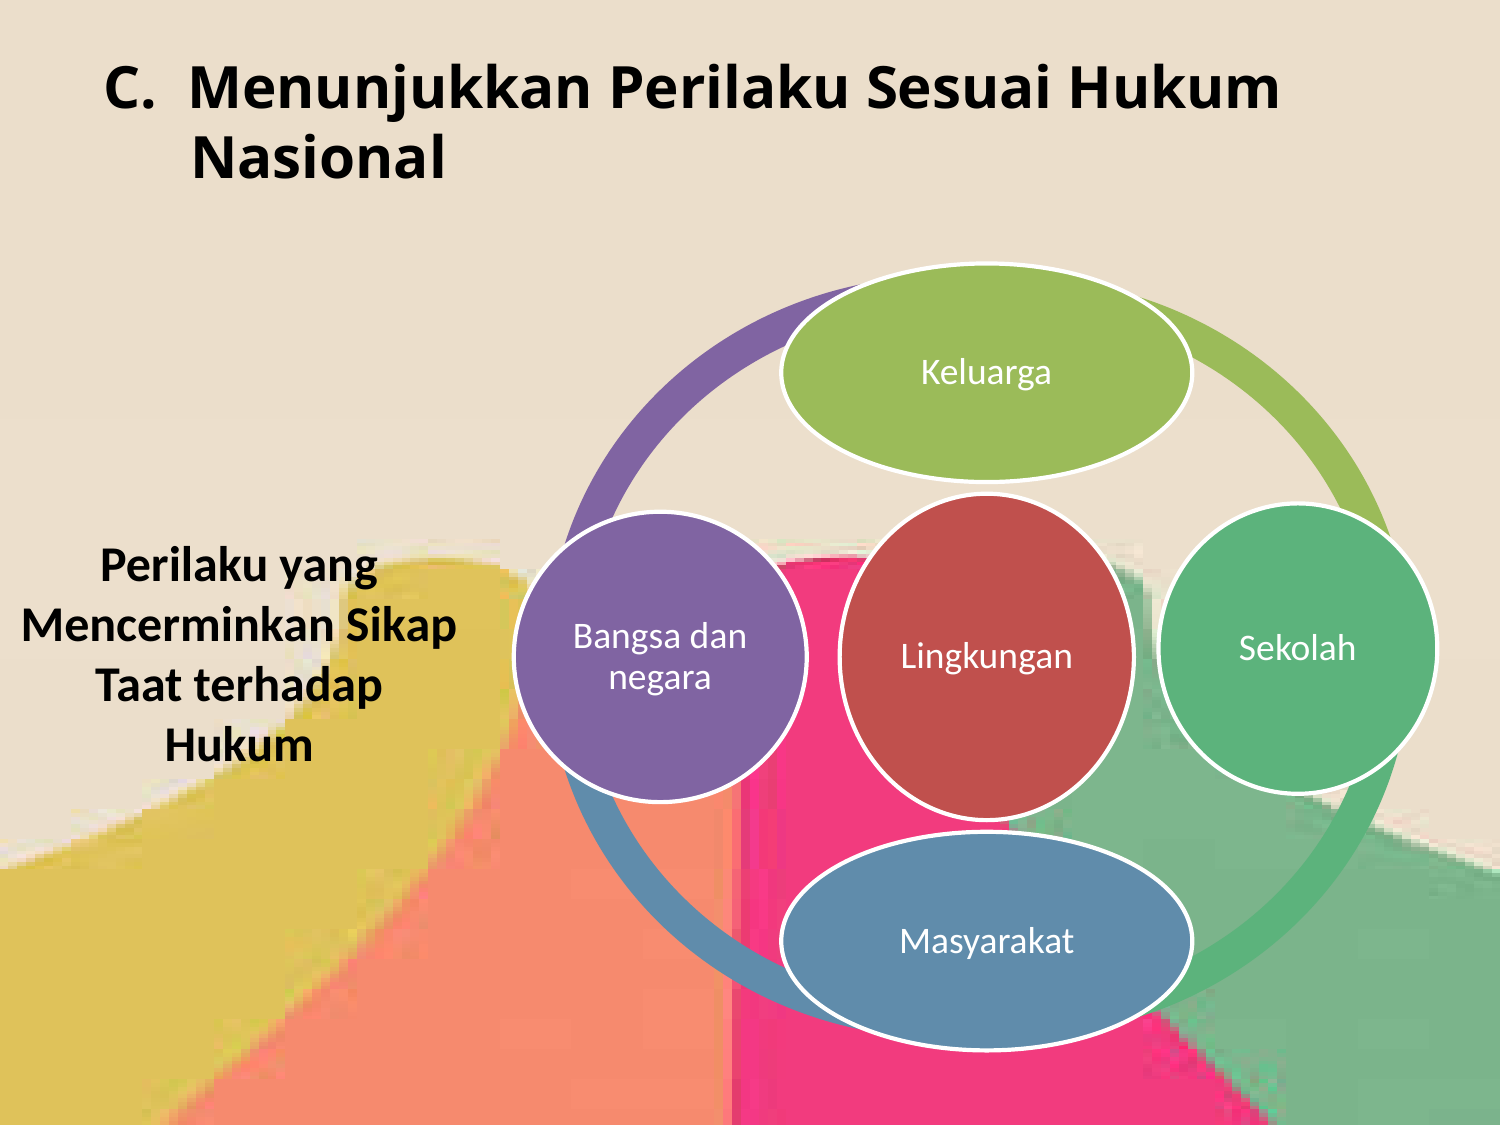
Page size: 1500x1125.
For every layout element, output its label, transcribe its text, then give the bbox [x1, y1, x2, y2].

text_box C. Menunjukkan Perilaku Sesuai Hukum Nasional [88, 42, 1447, 198]
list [513, 278, 1453, 1036]
title Perilaku yang Mencerminkan Sikap Taat terhadap Hukum [0, 444, 479, 858]
picture [0, 0, 1500, 1125]
